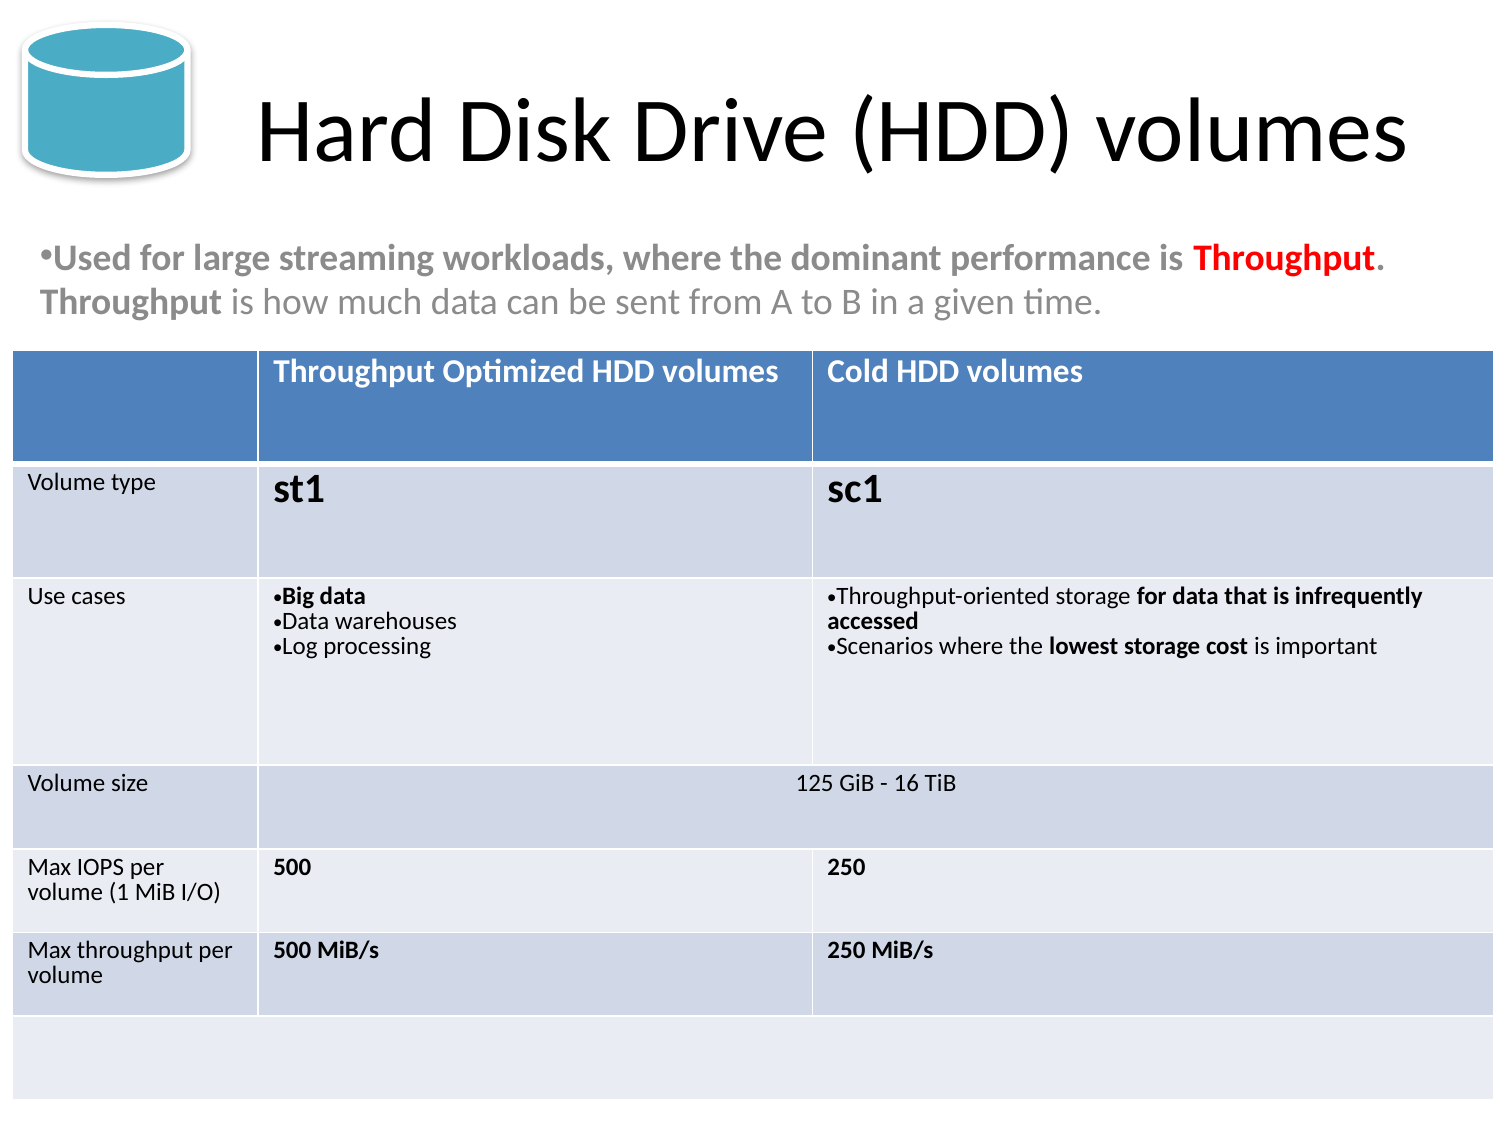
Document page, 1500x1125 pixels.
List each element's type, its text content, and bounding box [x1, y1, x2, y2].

table_cell st1 [259, 467, 812, 577]
table_cell 500 MiB/s [259, 933, 812, 1015]
table_cell 250 MiB/s [813, 933, 1493, 1015]
table_cell Max throughput per volume [13, 933, 257, 1015]
table_cell Throughput-oriented storage for data that is infrequently accessed Scenarios where the lowest storage cost is important [813, 579, 1493, 764]
title Hard Disk Drive (HDD) volumes [24, 24, 1475, 224]
table_header [13, 351, 257, 461]
text_box [21, 21, 191, 178]
table_header Cold HDD volumes [813, 351, 1493, 461]
table_cell 250 [813, 850, 1493, 932]
table_cell Use cases [13, 579, 257, 764]
table_cell [13, 1017, 1493, 1099]
table_cell Max IOPS per volume (1 MiB I/O) [13, 850, 257, 932]
table_cell sc1 [813, 467, 1493, 577]
table_cell 125 GiB - 16 TiB [259, 766, 1493, 848]
table_cell Volume size [13, 766, 257, 848]
table_cell Big data Data warehouses Log processing [259, 579, 812, 764]
subtitle Used for large streaming workloads, where the dominant performance is Throughput. Throughput is how much data can be sent from A to B in a given time. [24, 224, 1475, 349]
table_header Throughput Optimized HDD volumes [259, 351, 812, 461]
table_cell Volume type [13, 467, 257, 577]
table_cell 500 [259, 850, 812, 932]
